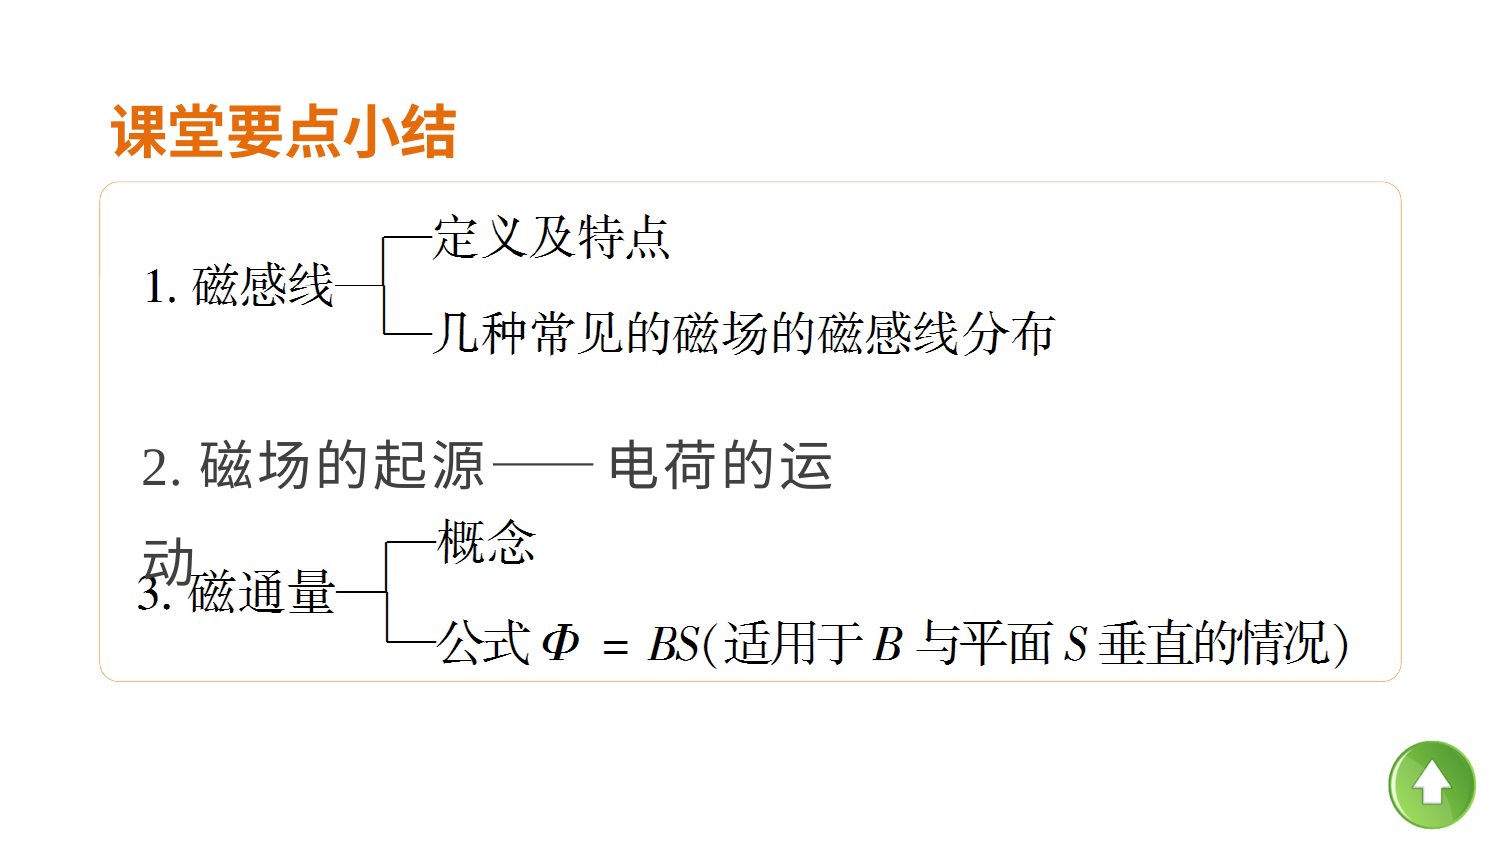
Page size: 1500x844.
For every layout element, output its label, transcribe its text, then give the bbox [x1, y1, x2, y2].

text_box 2.磁场的起源——电荷的运动 [127, 391, 849, 504]
picture [147, 208, 1061, 363]
picture [136, 514, 1349, 669]
text_box 课堂要点小结 [94, 87, 526, 173]
picture [1387, 740, 1477, 830]
text_box [97, 179, 1404, 684]
